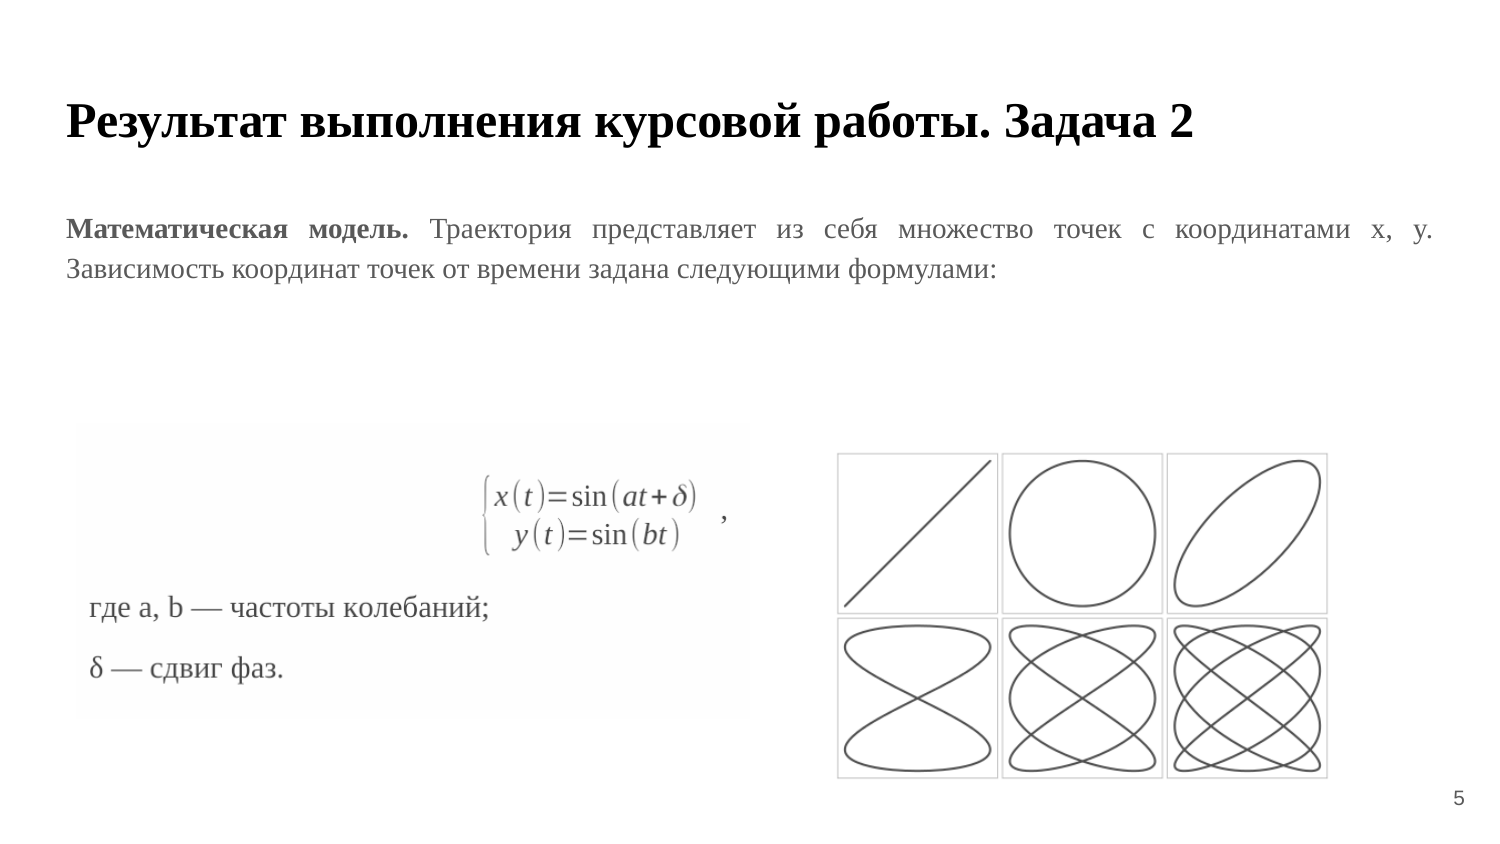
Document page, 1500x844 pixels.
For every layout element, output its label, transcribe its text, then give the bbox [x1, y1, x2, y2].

picture [75, 423, 751, 719]
picture [832, 449, 1332, 784]
slide_number ‹#› [1389, 764, 1480, 830]
title Результат выполнения курсовой работы. Задача 2 [51, 72, 1449, 167]
list Математическая модель. Траектория представляет из себя множество точек с координатами x, y. Зависимость координат точек от времени задана следующими формулами: [51, 189, 1449, 424]
